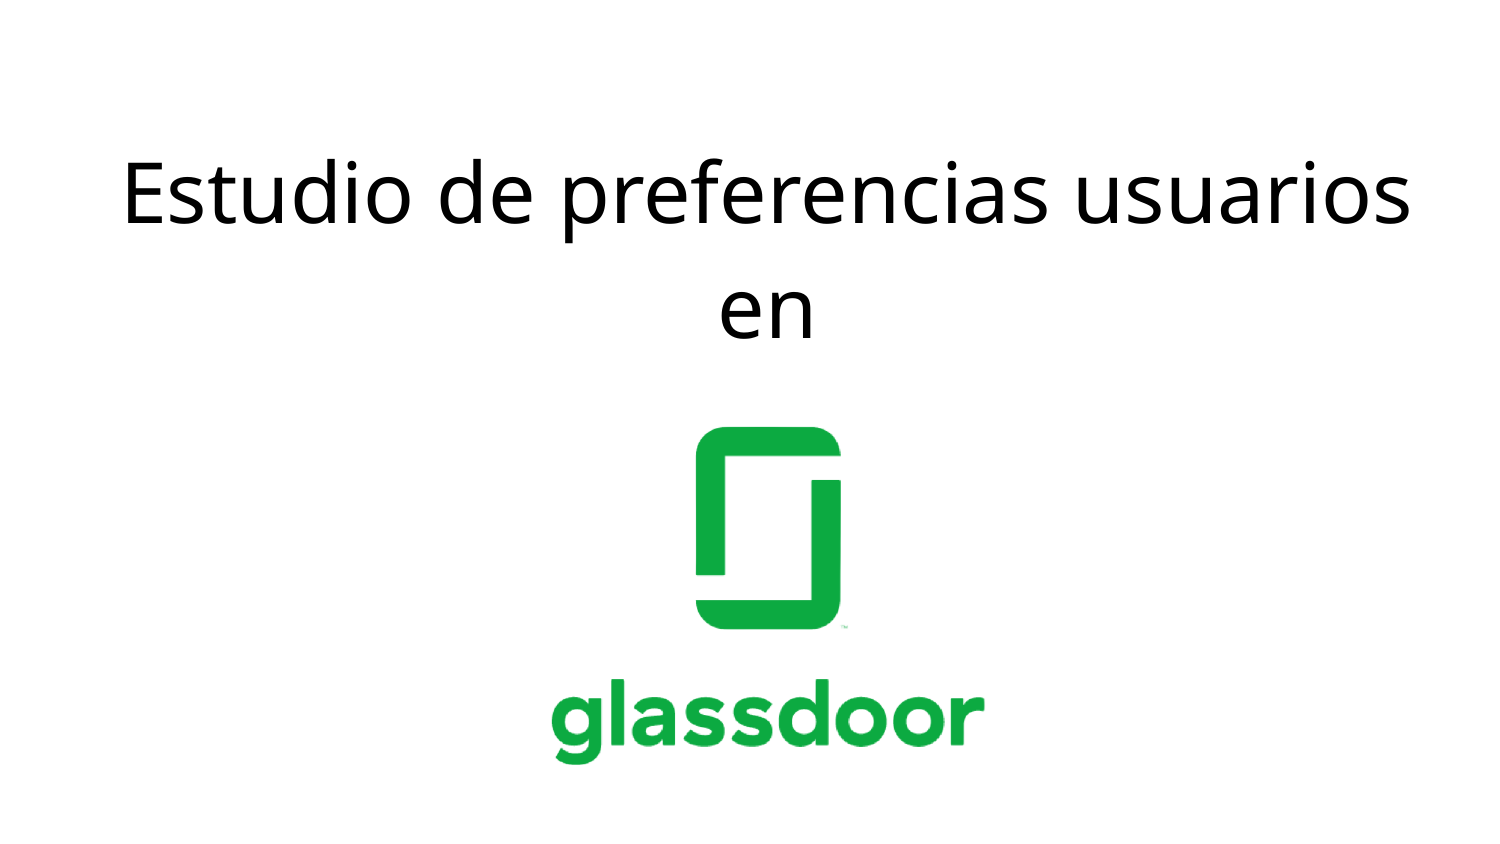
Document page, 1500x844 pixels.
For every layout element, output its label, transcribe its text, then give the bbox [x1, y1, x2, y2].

picture [537, 365, 998, 825]
title Estudio de preferencias usuarios en [68, 41, 1467, 378]
